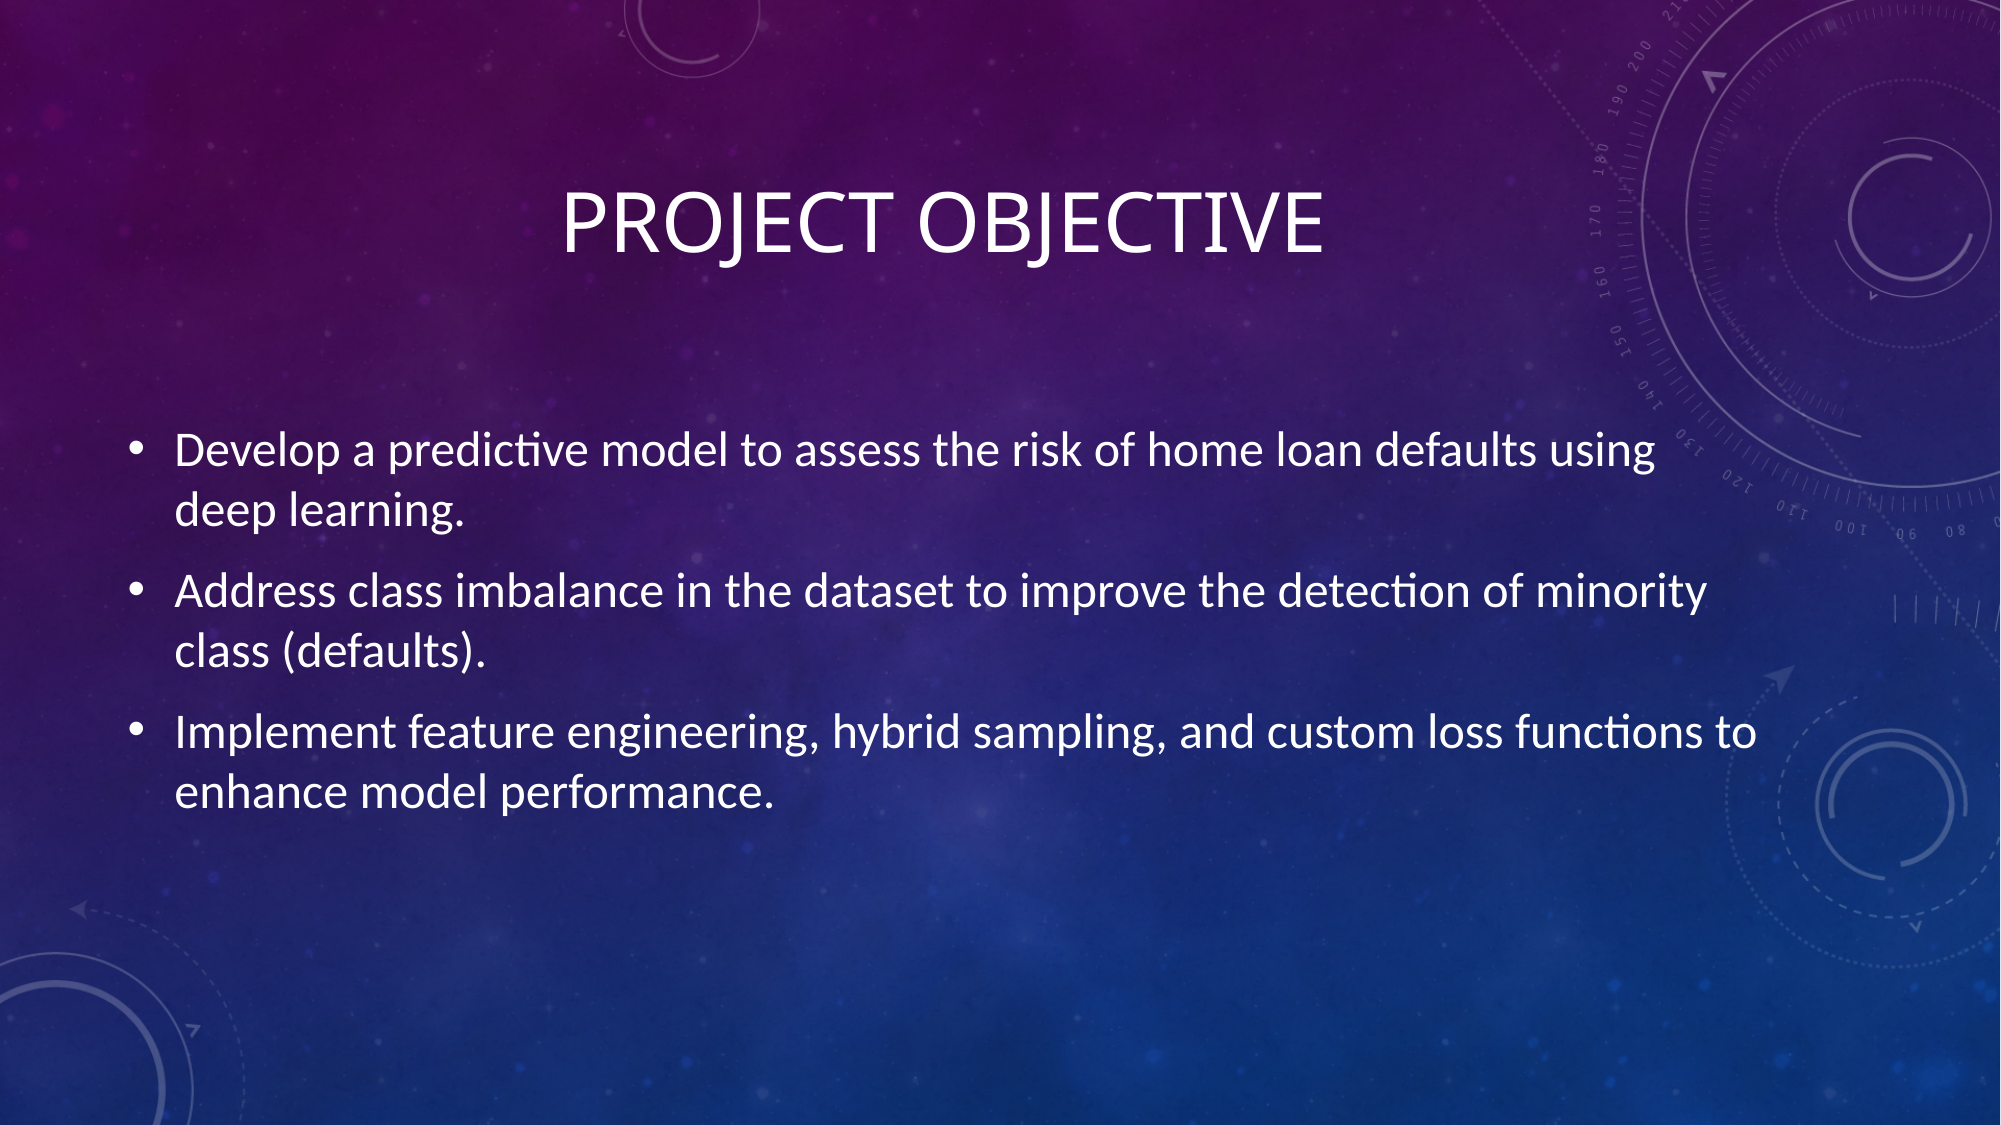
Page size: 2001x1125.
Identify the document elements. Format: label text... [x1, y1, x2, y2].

title Project Objective [112, 99, 1775, 339]
picture [0, 0, 2001, 1125]
list Develop a predictive model to assess the risk of home loan defaults using deep learning. Address class imbalance in the dataset to improve the detection of minority class (defaults). Implement feature engineering, hybrid sampling, and custom loss functions to enhance model performance. [112, 351, 1775, 950]
